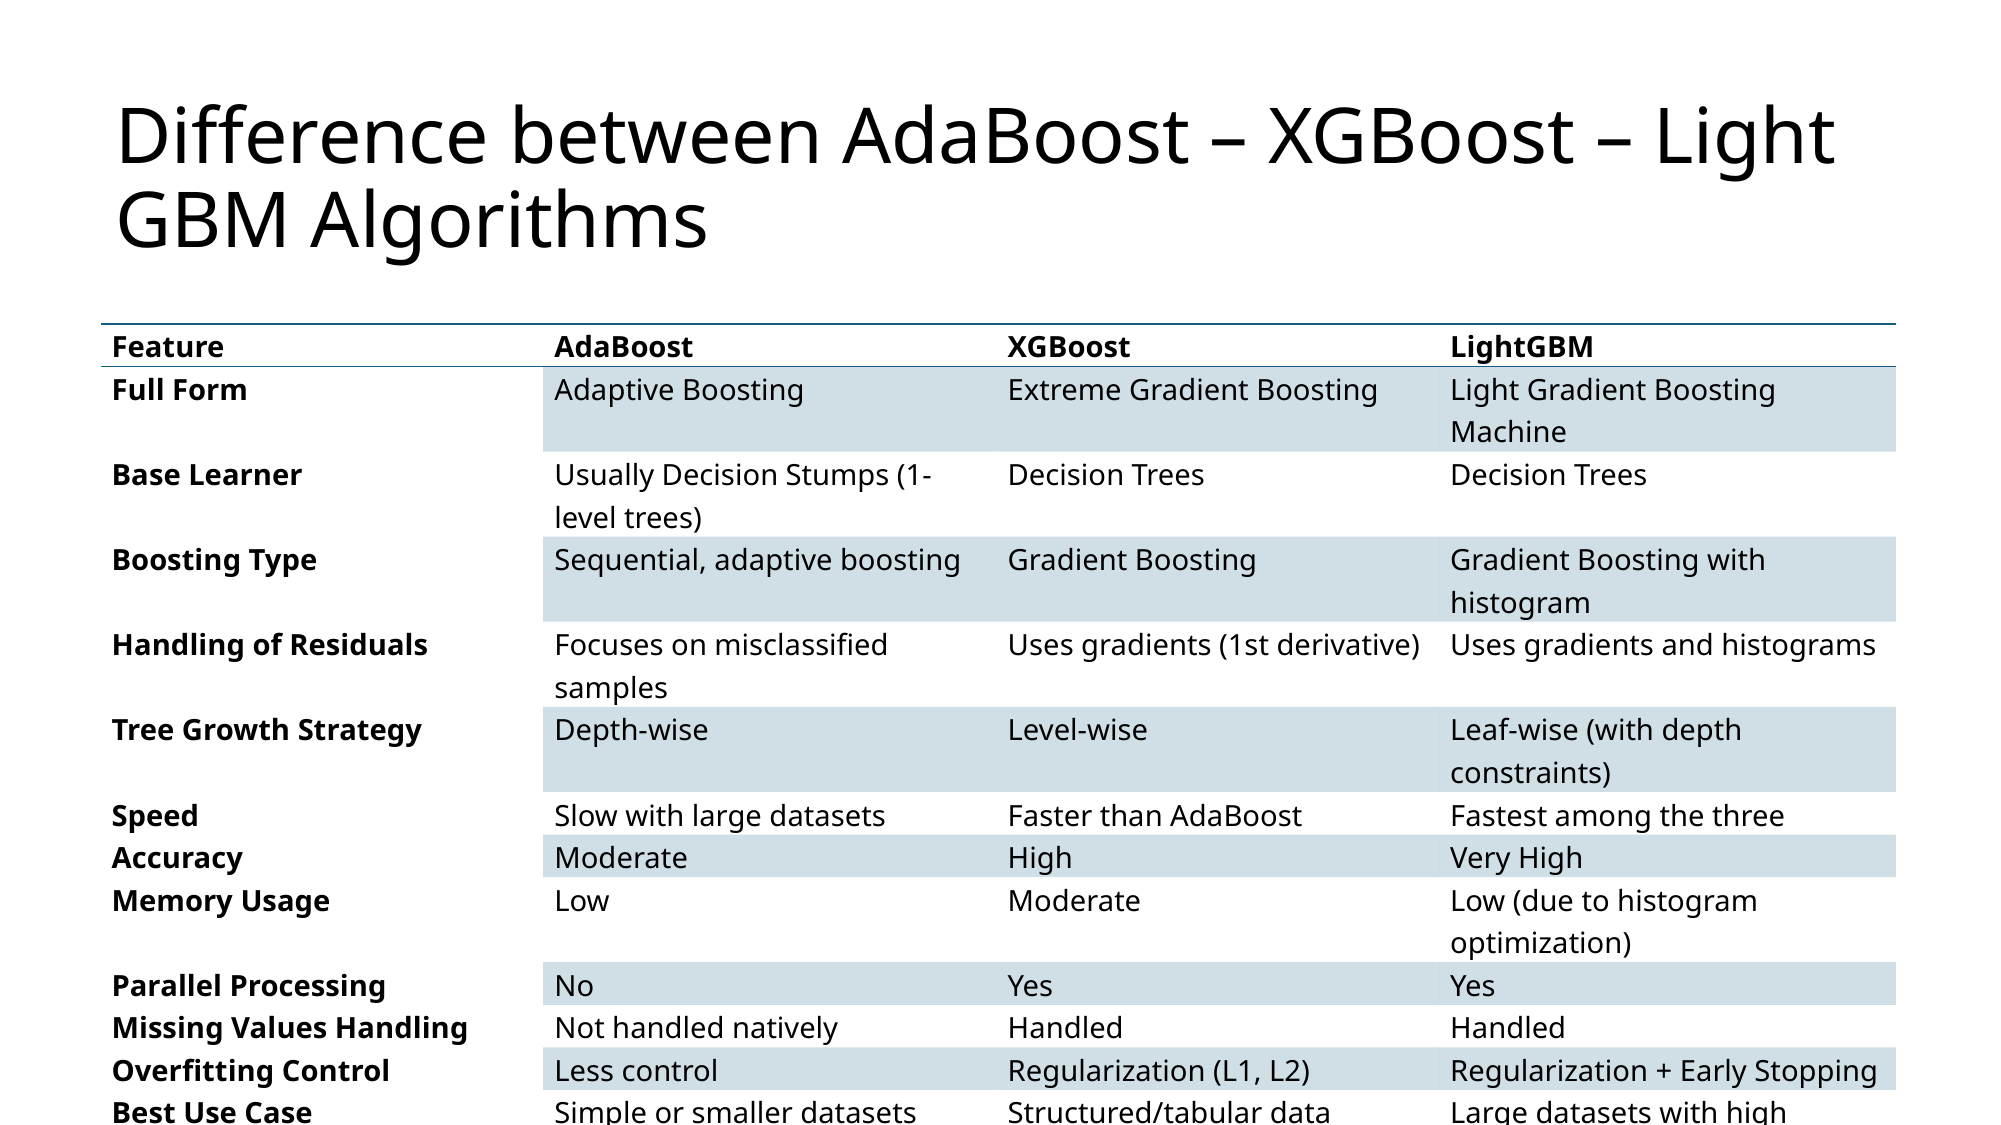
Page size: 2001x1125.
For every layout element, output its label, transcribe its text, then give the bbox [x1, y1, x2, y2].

table_header AdaBoost [543, 325, 996, 366]
table_cell Low (due to histogram optimization) [1439, 877, 1896, 962]
table_cell Usually Decision Stumps (1-level trees) [543, 452, 996, 537]
table_cell Decision Trees [1439, 452, 1896, 537]
table_cell Gradient Boosting with histogram [1439, 537, 1896, 622]
table_cell Regularization (L1, L2) [996, 1047, 1439, 1090]
table_cell Faster than AdaBoost [996, 792, 1439, 835]
table_cell Speed [101, 792, 543, 835]
table_cell Handled [996, 1005, 1439, 1047]
table_cell Very High [1439, 835, 1896, 877]
table_header Feature [101, 325, 543, 366]
table_cell Adaptive Boosting [543, 367, 996, 452]
table_cell Depth-wise [543, 707, 996, 792]
title Difference between AdaBoost – XGBoost – Light GBM Algorithms [100, 90, 1896, 276]
table_cell Slow with large datasets [543, 792, 996, 835]
table_cell Yes [996, 962, 1439, 1005]
table_cell Less control [543, 1047, 996, 1090]
table_header LightGBM [1439, 325, 1896, 366]
table_cell Simple or smaller datasets [543, 1090, 996, 1125]
table_cell Leaf-wise (with depth constraints) [1439, 707, 1896, 792]
table_cell Yes [1439, 962, 1896, 1005]
table_cell Memory Usage [101, 877, 543, 962]
table_cell Light Gradient Boosting Machine [1439, 367, 1896, 452]
table_cell Fastest among the three [1439, 792, 1896, 835]
table_cell Accuracy [101, 835, 543, 877]
table_cell Best Use Case [101, 1090, 543, 1125]
table_header XGBoost [996, 325, 1439, 366]
table_cell Low [543, 877, 996, 962]
table_cell Decision Trees [996, 452, 1439, 537]
table_cell Missing Values Handling [101, 1005, 543, 1047]
table_cell Handled [1439, 1005, 1896, 1047]
table_cell Sequential, adaptive boosting [543, 537, 996, 622]
table_cell Level-wise [996, 707, 1439, 792]
table_cell Gradient Boosting [996, 537, 1439, 622]
table_cell Boosting Type [101, 537, 543, 622]
table_cell High [996, 835, 1439, 877]
table_cell Uses gradients (1st derivative) [996, 622, 1439, 707]
table_cell Moderate [996, 877, 1439, 962]
table_cell Regularization + Early Stopping [1439, 1047, 1896, 1090]
table_cell Not handled natively [543, 1005, 996, 1047]
table_cell Overfitting Control [101, 1047, 543, 1090]
table_cell Focuses on misclassified samples [543, 622, 996, 707]
table_cell Handling of Residuals [101, 622, 543, 707]
table_cell Structured/tabular data [996, 1090, 1439, 1125]
table_cell Uses gradients and histograms [1439, 622, 1896, 707]
table_cell Tree Growth Strategy [101, 707, 543, 792]
text_box [0, 0, 2000, 1125]
table_cell Parallel Processing [101, 962, 543, 1005]
table_cell Extreme Gradient Boosting [996, 367, 1439, 452]
table_cell Base Learner [101, 452, 543, 537]
table_cell Moderate [543, 835, 996, 877]
table_cell Large datasets with high dimensions [1439, 1090, 1896, 1125]
table_cell Full Form [101, 367, 543, 452]
table_cell No [543, 962, 996, 1005]
